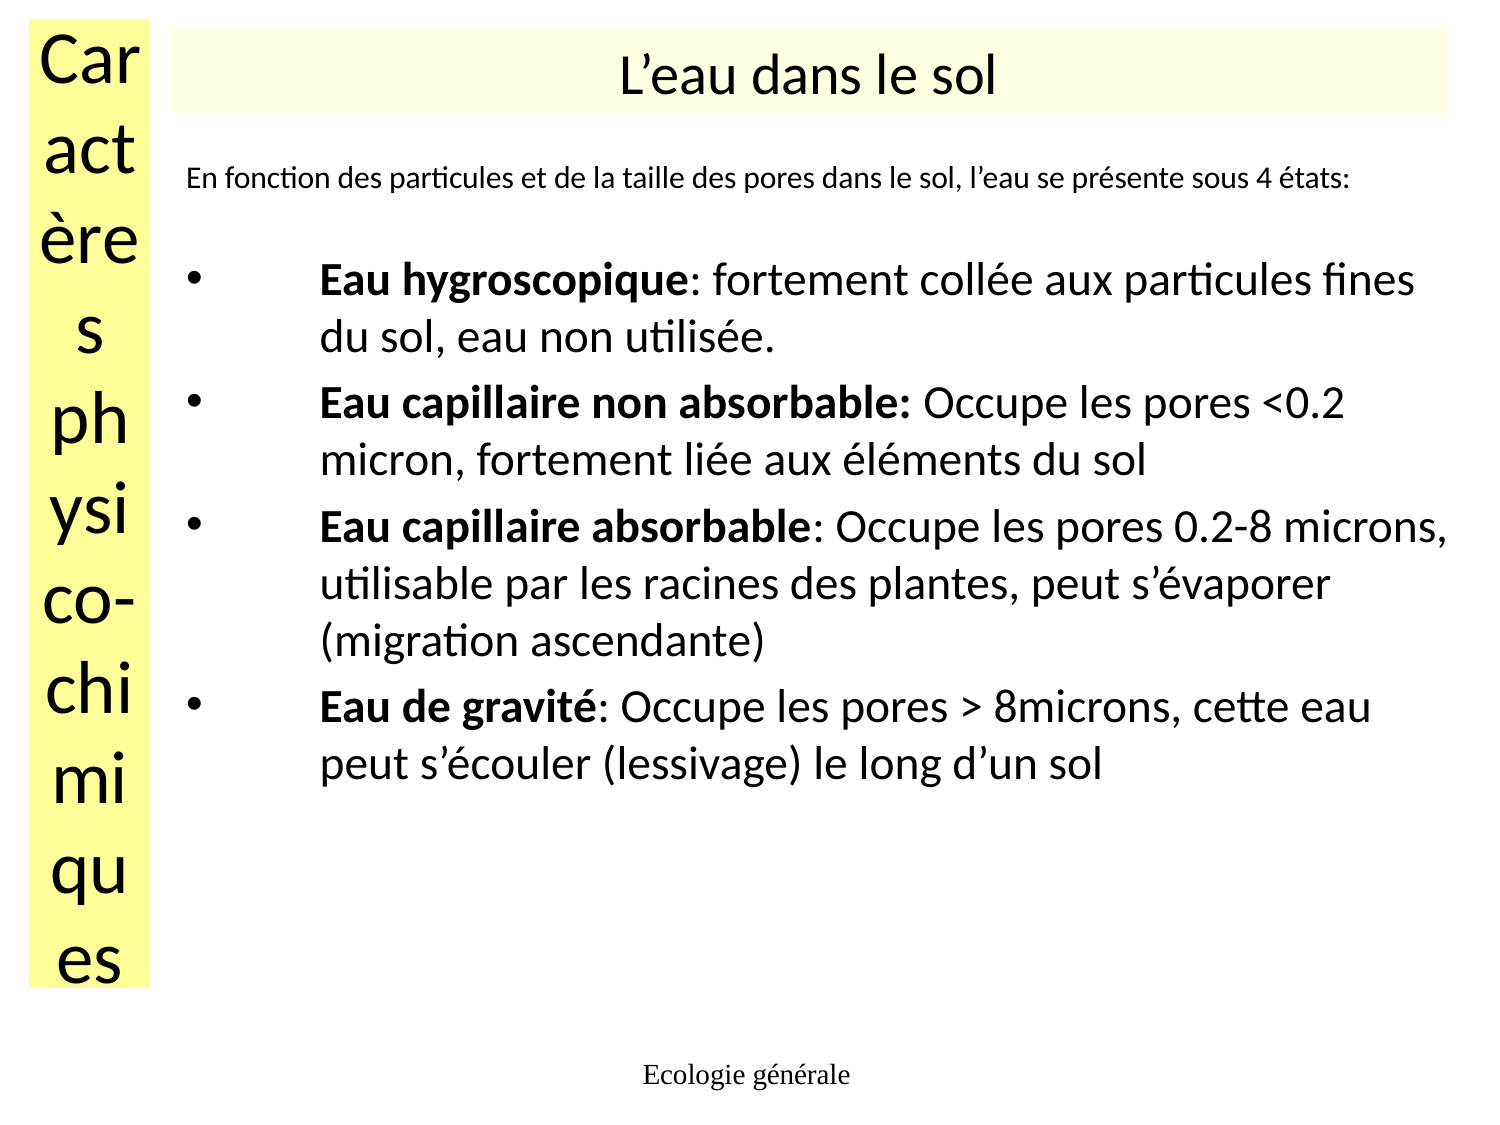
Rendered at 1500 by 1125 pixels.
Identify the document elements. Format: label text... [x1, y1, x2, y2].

footer Ecologie générale [512, 1042, 988, 1103]
subtitle En fonction des particules et de la taille des pores dans le sol, l’eau se présente sous 4 états: Eau hygroscopique: fortement collée aux particules fines du sol, eau non utilisée. Eau capillaire non absorbable: Occupe les pores <0.2 micron, fortement liée aux éléments du sol Eau capillaire absorbable: Occupe les pores 0.2-8 microns, utilisable par les racines des plantes, peut s’évaporer (migration ascendante) Eau de gravité: Occupe les pores > 8microns, cette eau peut s’écouler (lessivage) le long d’un sol [171, 149, 1483, 941]
text_box L’eau dans le sol [171, 28, 1447, 114]
title Caractères physico-chimiques [28, 19, 151, 988]
